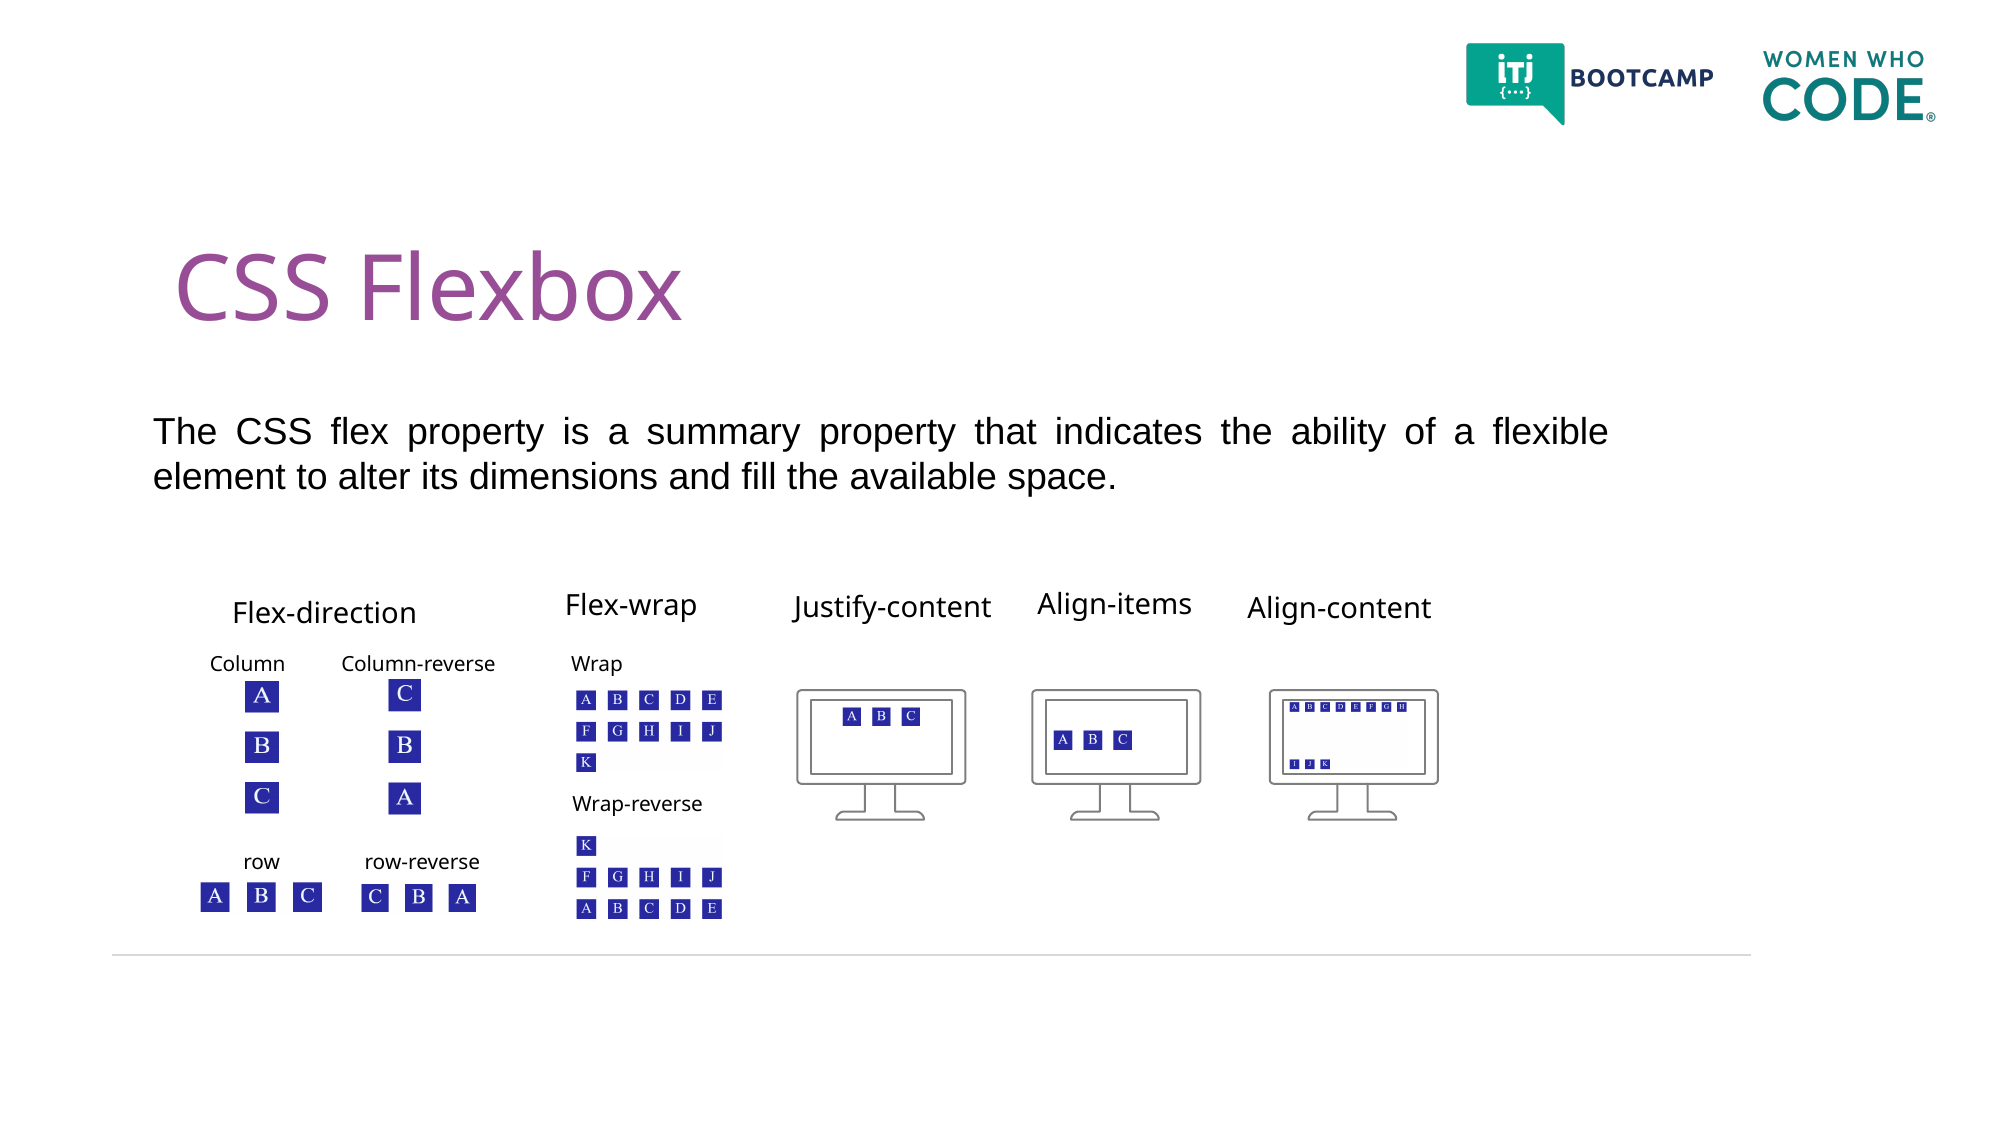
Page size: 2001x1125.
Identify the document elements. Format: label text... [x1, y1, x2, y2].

picture [241, 678, 282, 817]
picture [1052, 729, 1134, 752]
text_box CSS Flexbox [159, 221, 867, 348]
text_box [1032, 689, 1201, 821]
text_box Align-content [1200, 574, 1479, 639]
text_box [797, 689, 966, 821]
text_box The CSS flex property is a summary property that indicates the ability of a flexible element to alter its dimensions and fill the available space. [137, 399, 1625, 515]
text_box Align-items [975, 570, 1255, 636]
text_box Column-reverse [326, 638, 523, 689]
text_box row-reverse [349, 836, 536, 887]
text_box Justify-content [753, 572, 1033, 638]
text_box Wrap-reverse [544, 777, 731, 829]
picture [575, 835, 723, 921]
picture [198, 880, 325, 915]
picture [385, 676, 425, 819]
picture [1463, 35, 1716, 127]
picture [1287, 701, 1408, 770]
text_box row [209, 836, 314, 878]
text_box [1269, 689, 1439, 821]
text_box Wrap [544, 638, 649, 689]
picture [575, 689, 723, 773]
picture [840, 706, 923, 729]
text_box Column [194, 644, 314, 689]
picture [1754, 35, 1948, 127]
text_box Flex-direction [159, 579, 490, 644]
text_box Flex-wrap [492, 571, 771, 637]
picture [359, 880, 479, 915]
